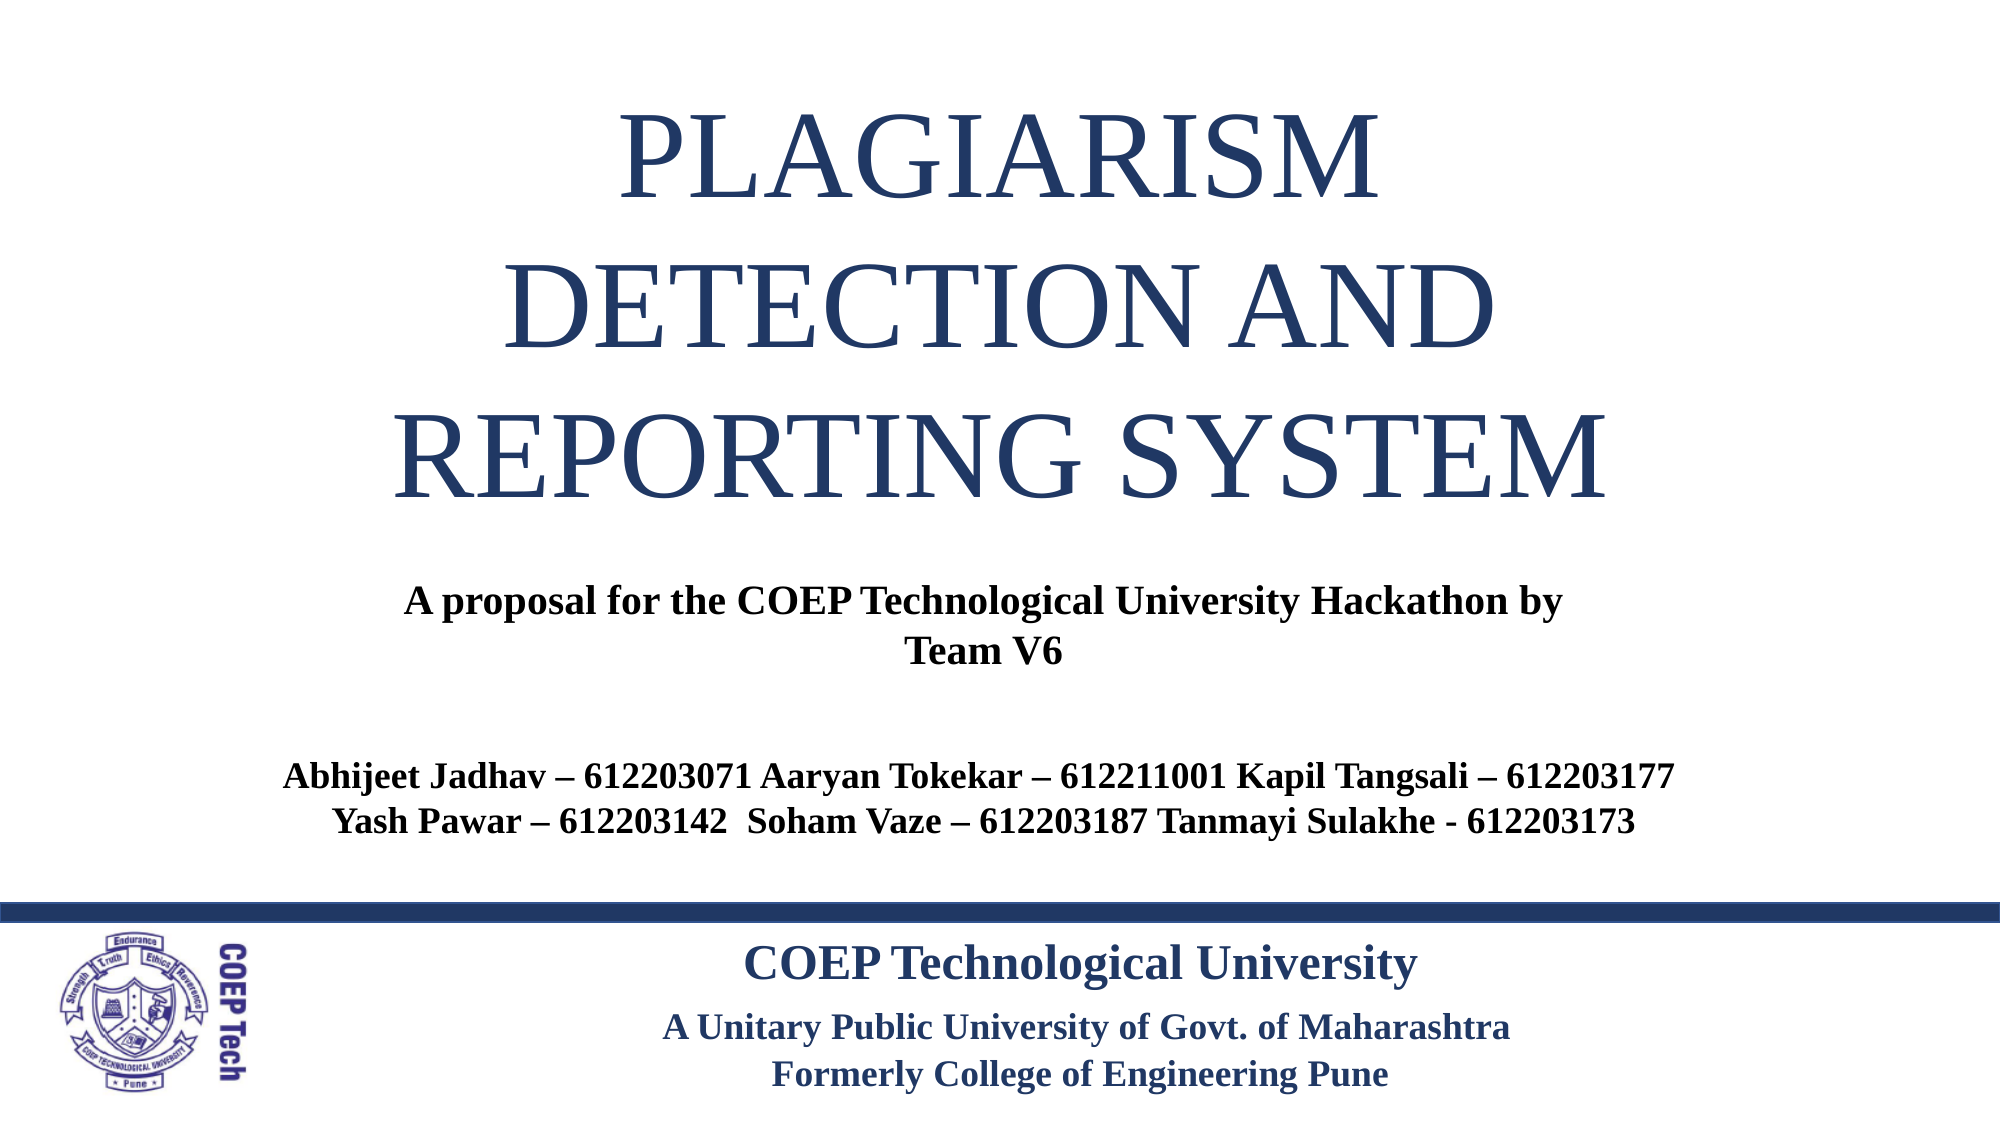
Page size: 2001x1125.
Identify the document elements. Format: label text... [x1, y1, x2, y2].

text_box PLAGIARISM DETECTION AND REPORTING SYSTEM [354, 64, 1646, 530]
text_box A proposal for the COEP Technological University Hackathon by Team V6 [372, 565, 1596, 681]
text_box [0, 903, 2000, 1104]
text_box Abhijeet Jadhav – 612203071 Aaryan Tokekar – 612211001 Kapil Tangsali – 612203177 Yash Pawar – 612203142 Soham Vaze – 612203187 Tanmayi Sulakhe - 612203173 [237, 743, 1731, 849]
